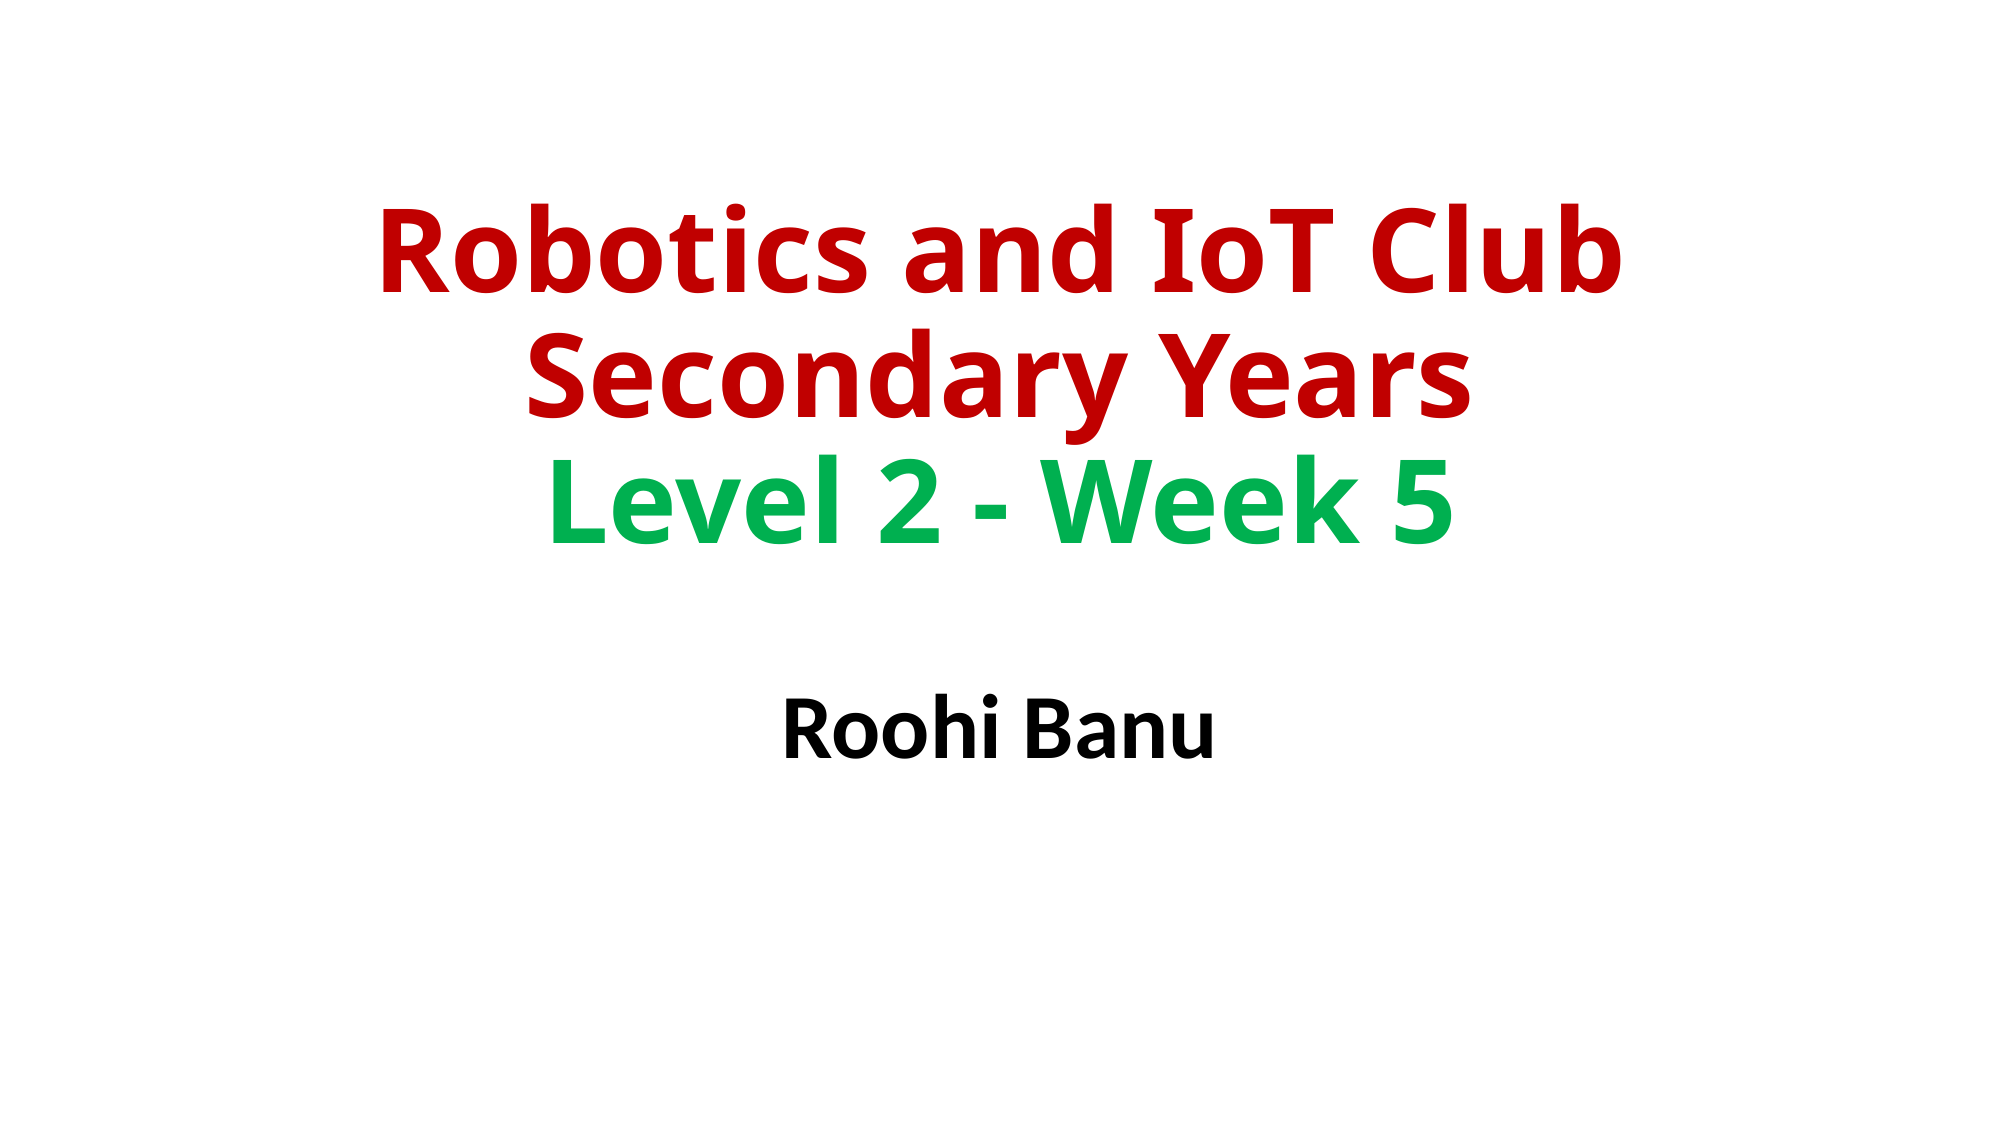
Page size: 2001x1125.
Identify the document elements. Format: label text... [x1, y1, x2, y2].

title Robotics and IoT Club Secondary Years Level 2 - Week 5 [249, 184, 1750, 576]
subtitle Roohi Banu [249, 590, 1750, 863]
